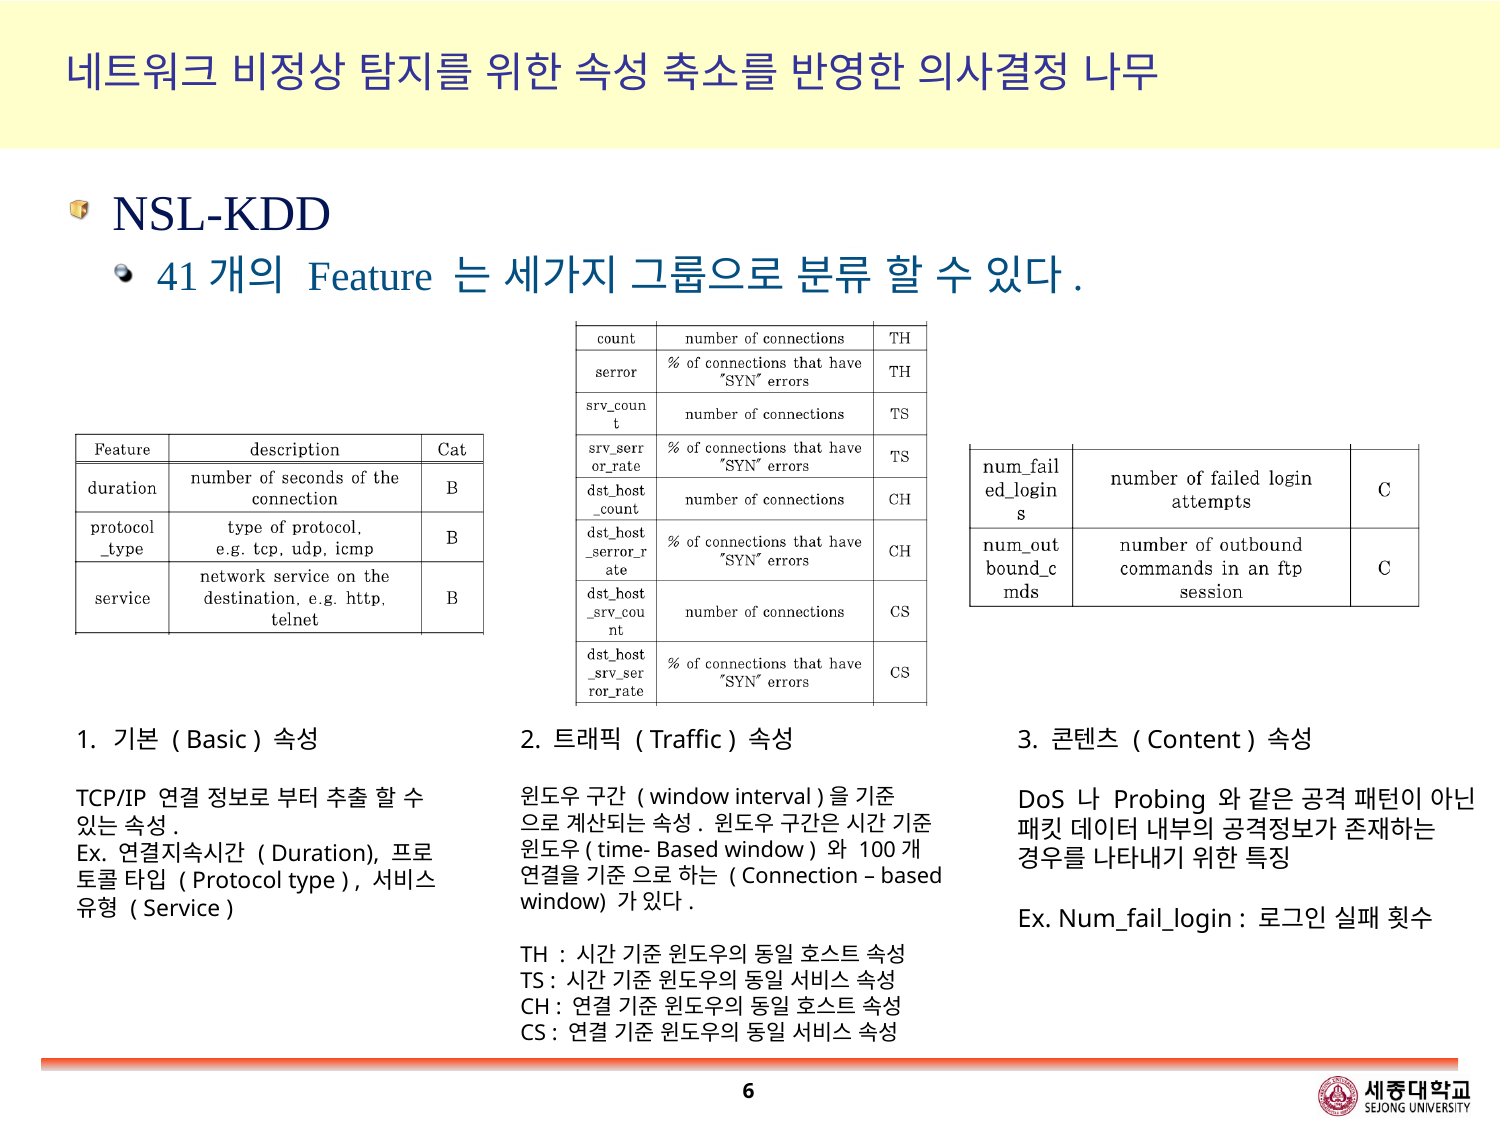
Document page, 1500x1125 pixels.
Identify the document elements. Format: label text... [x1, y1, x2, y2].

picture [68, 198, 91, 222]
slide_number 6 [585, 1079, 911, 1107]
picture [1316, 1073, 1471, 1118]
text_box 2. 트래픽 ( Traffic ) 속성 윈도우 구간 ( window interval )을 기준 으로 계산되는 속성. 윈도우 구간은 시간 기준 윈도우( time- Based window ) 와 100개 연결을 기준 으로 하는 ( Connection – based window) 가 있다. TH : 시간 기준 윈도우의 동일 호스트 속성 TS : 시간 기준 윈도우의 동일 서비스 속성 CH : 연결 기준 윈도우의 동일 호스트 속성 CS : 연결 기준 윈도우의 동일 서비스 속성 [505, 715, 959, 1079]
text_box NSL-KDD 41개의 Feature 는 세가지 그룹으로 분류 할 수 있다. [53, 172, 1453, 1035]
picture [568, 321, 938, 707]
picture [958, 444, 1435, 612]
picture [112, 262, 135, 285]
text_box 기본 ( Basic ) 속성 TCP/IP 연결 정보로 부터 추출 할 수 있는 속성. Ex. 연결지속시간 ( Duration), 프로 토콜 타입 ( Protocol type ) , 서비스 유형 ( Service ) [61, 716, 452, 929]
picture [64, 420, 511, 636]
text_box 3. 콘텐츠 ( Content ) 속성 DoS 나 Probing 와 같은 공격 패턴이 아닌 패킷 데이터 내부의 공격정보가 존재하는 경우를 나타내기 위한 특징 Ex. Num_fail_login : 로그인 실패 횟수 [1002, 715, 1492, 941]
title 네트워크 비정상 탐지를 위한 속성 축소를 반영한 의사결정 나무 [50, 23, 1447, 119]
